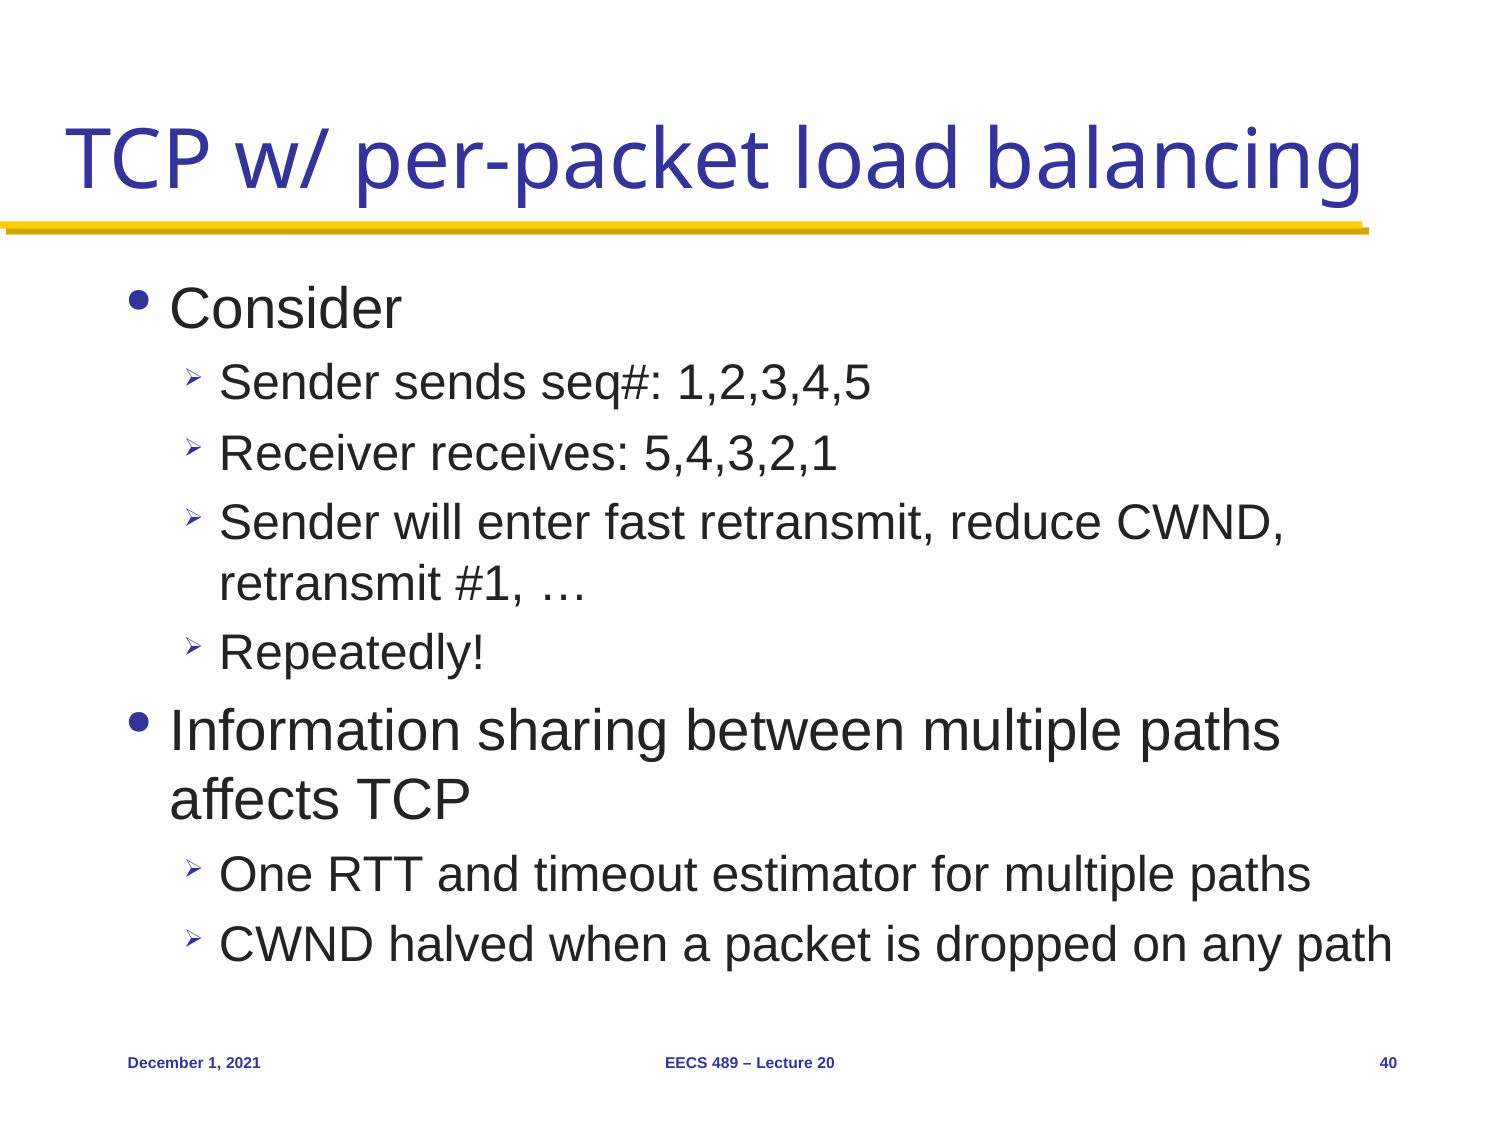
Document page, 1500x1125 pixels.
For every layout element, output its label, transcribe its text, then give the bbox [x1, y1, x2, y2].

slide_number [112, 1024, 426, 1101]
slide_number 40 [1312, 1024, 1413, 1101]
list Consider Sender sends seq#: 1,2,3,4,5 Receiver receives: 5,4,3,2,1 Sender will enter fast retransmit, reduce CWND, retransmit #1, … Repeatedly! Information sharing between multiple paths affects TCP One RTT and timeout estimator for multiple paths CWND halved when a packet is dropped on any path [112, 262, 1413, 988]
footer EECS 489 – Lecture 20 [512, 1024, 988, 1101]
title TCP w/ per-packet load balancing [49, 24, 1451, 213]
